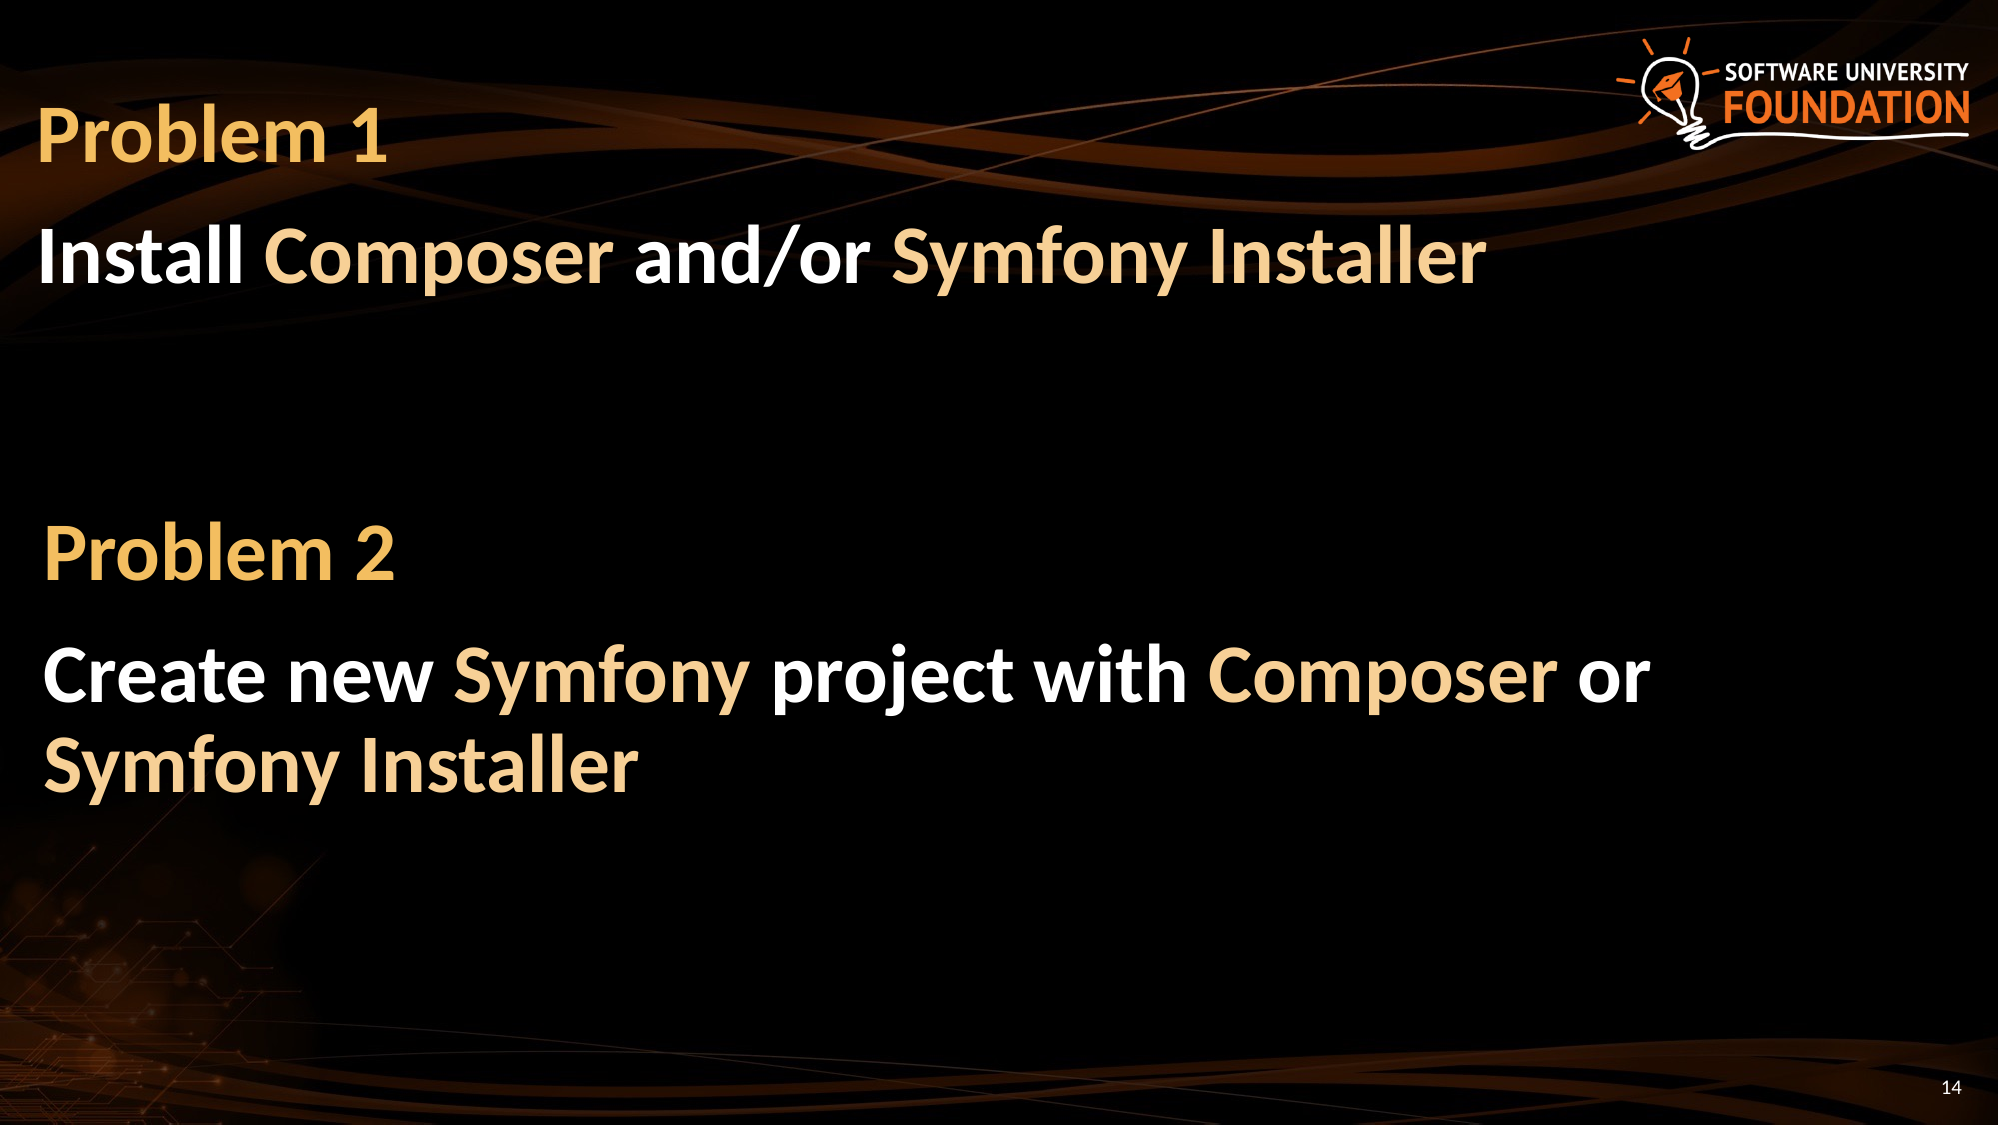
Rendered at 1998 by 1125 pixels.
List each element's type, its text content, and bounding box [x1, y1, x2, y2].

text_box Create new Symfony project with Composer or Symfony Installer [35, 623, 1913, 825]
slide_number ‹#› [1931, 1069, 1968, 1104]
text_box Problem 1 [30, 44, 1602, 204]
text_box Install Composer and/or Symfony Installer [10, 204, 1679, 318]
text_box Problem 2 [37, 462, 1609, 623]
picture [0, 0, 1998, 1125]
